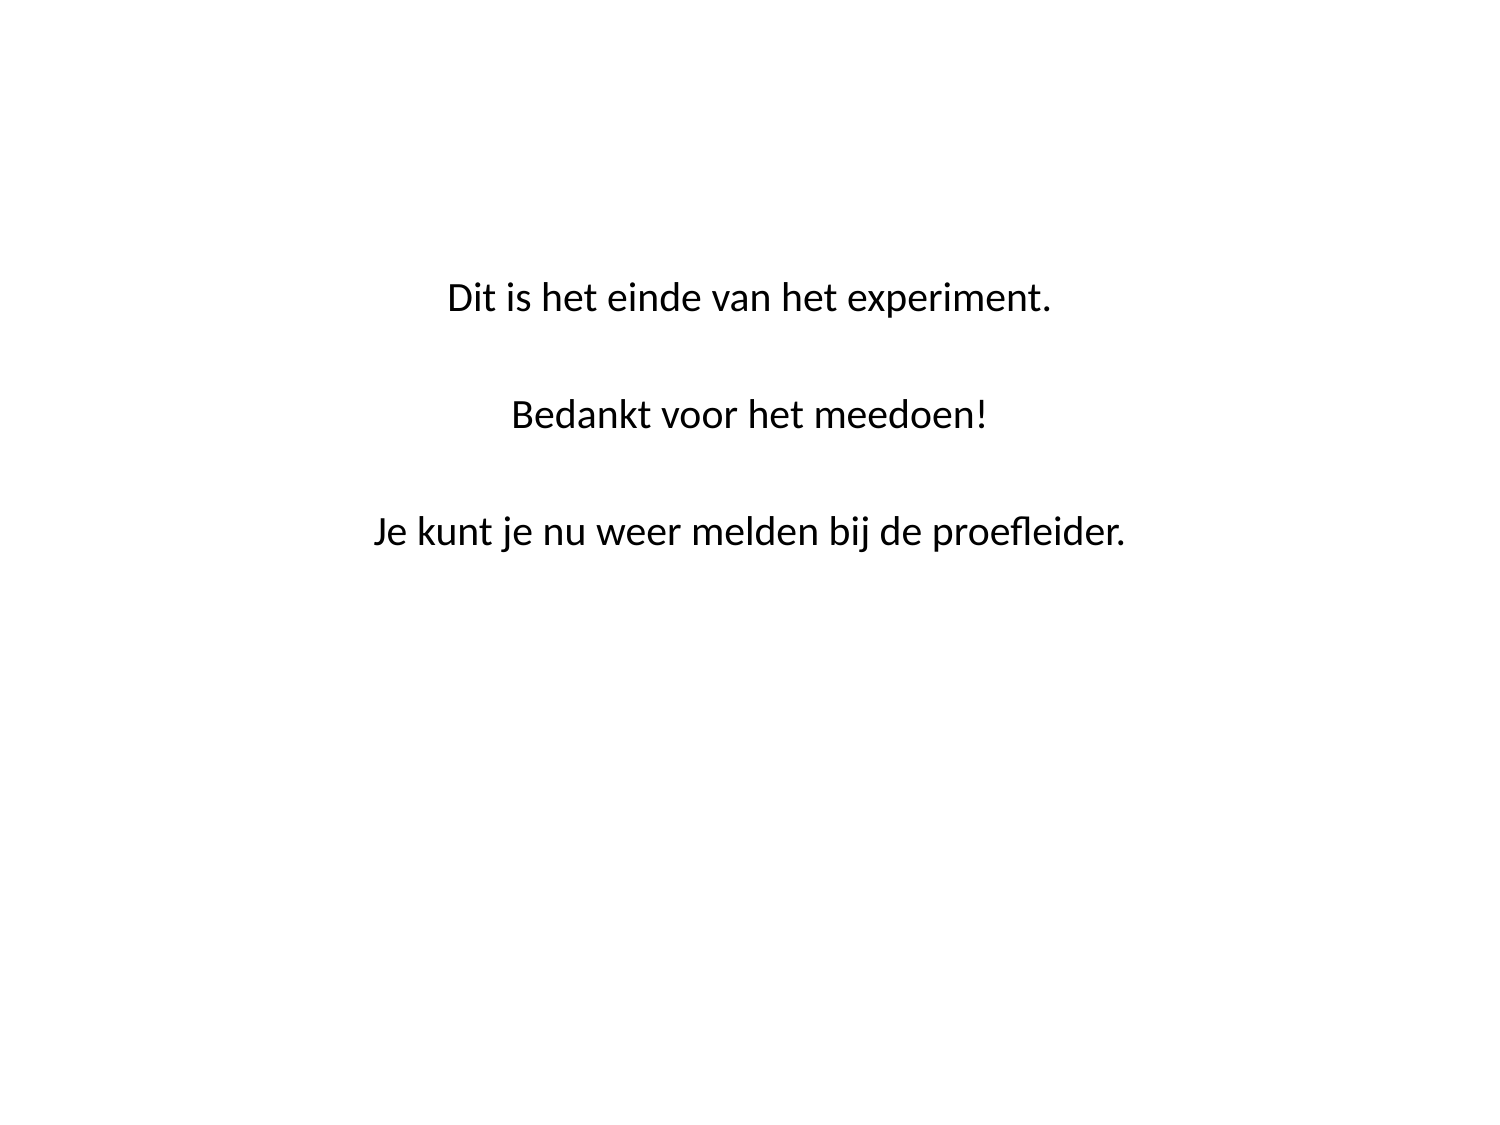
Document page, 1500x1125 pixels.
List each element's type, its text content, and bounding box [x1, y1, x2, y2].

list Dit is het einde van het experiment. Bedankt voor het meedoen! Je kunt je nu weer melden bij de proefleider. [75, 262, 1425, 1005]
